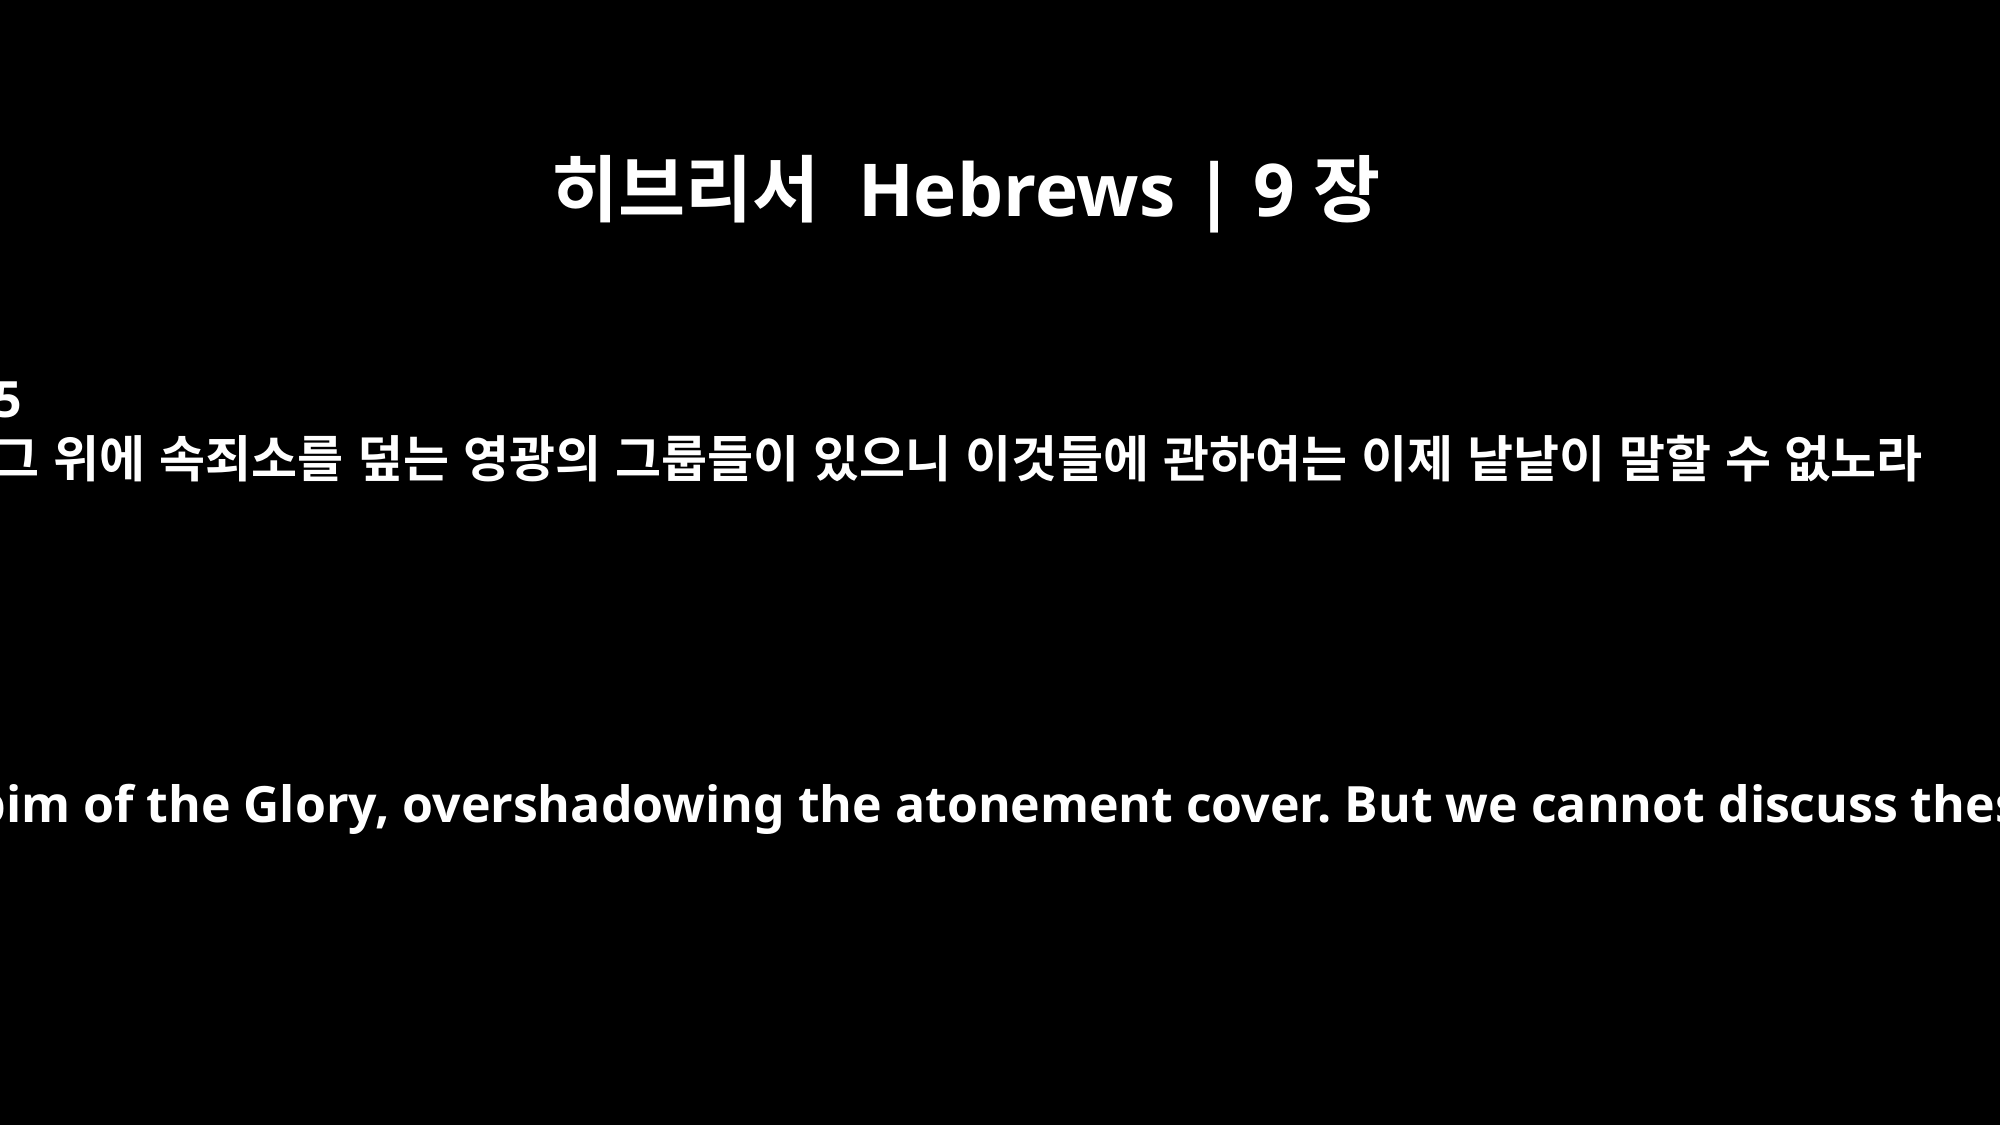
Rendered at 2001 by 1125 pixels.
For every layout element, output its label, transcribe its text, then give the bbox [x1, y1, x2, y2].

text_box 5 그 위에 속죄소를 덮는 영광의 그룹들이 있으니 이것들에 관하여는 이제 낱낱이 말할 수 없노라 [0, 359, 1939, 495]
text_box Above the ark were the cherubim of the Glory, overshadowing the atonement cover. But we cannot discuss these things in detail now. [0, 764, 2000, 840]
text_box 히브리서 Hebrews | 9장 [536, 136, 1396, 239]
